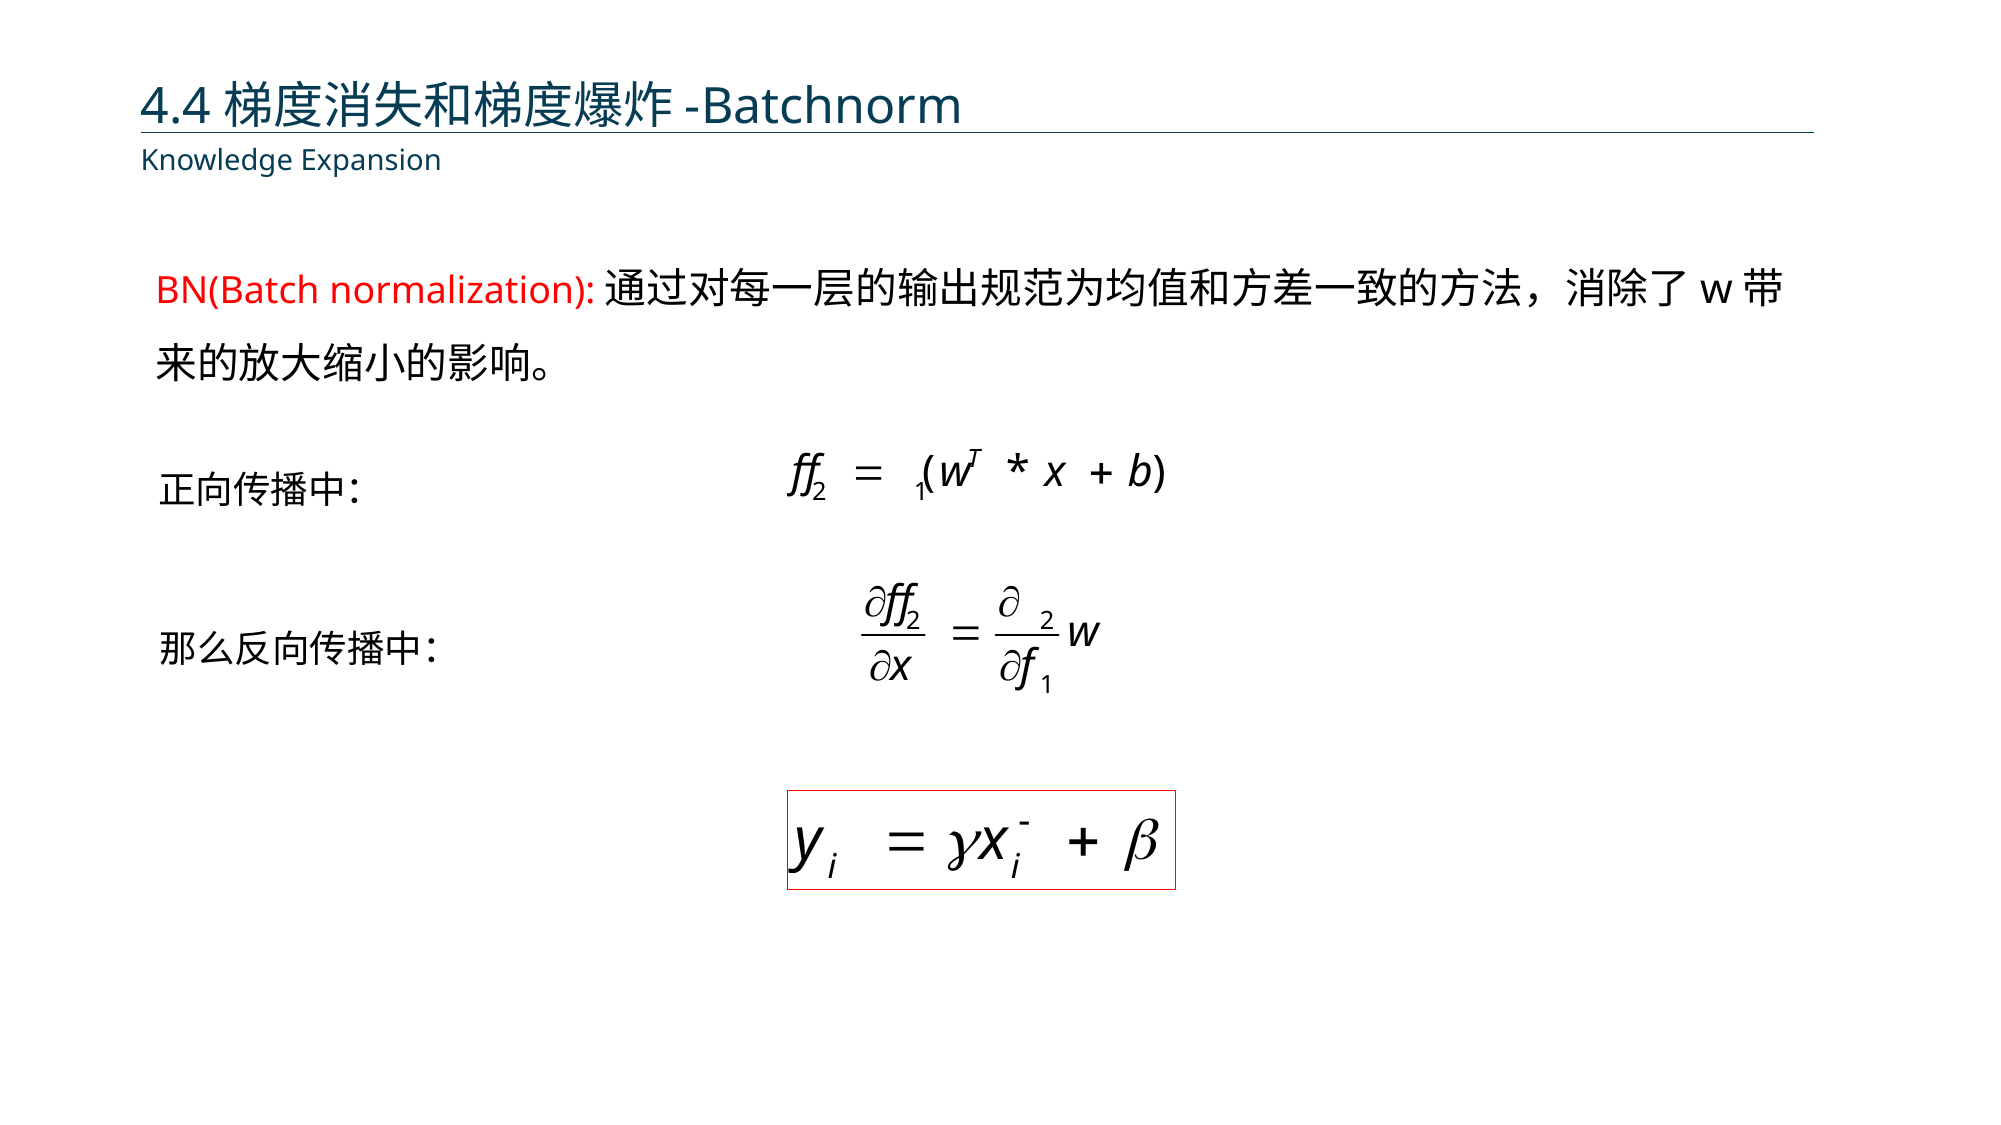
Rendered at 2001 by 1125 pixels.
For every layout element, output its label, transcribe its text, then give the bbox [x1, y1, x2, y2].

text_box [787, 790, 1176, 890]
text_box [143, 435, 1174, 705]
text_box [140, 58, 1815, 180]
text_box BN(Batch normalization):通过对每一层的输出规范为均值和方差一致的方法，消除了w带来的放大缩小的影响。 [140, 229, 1815, 395]
